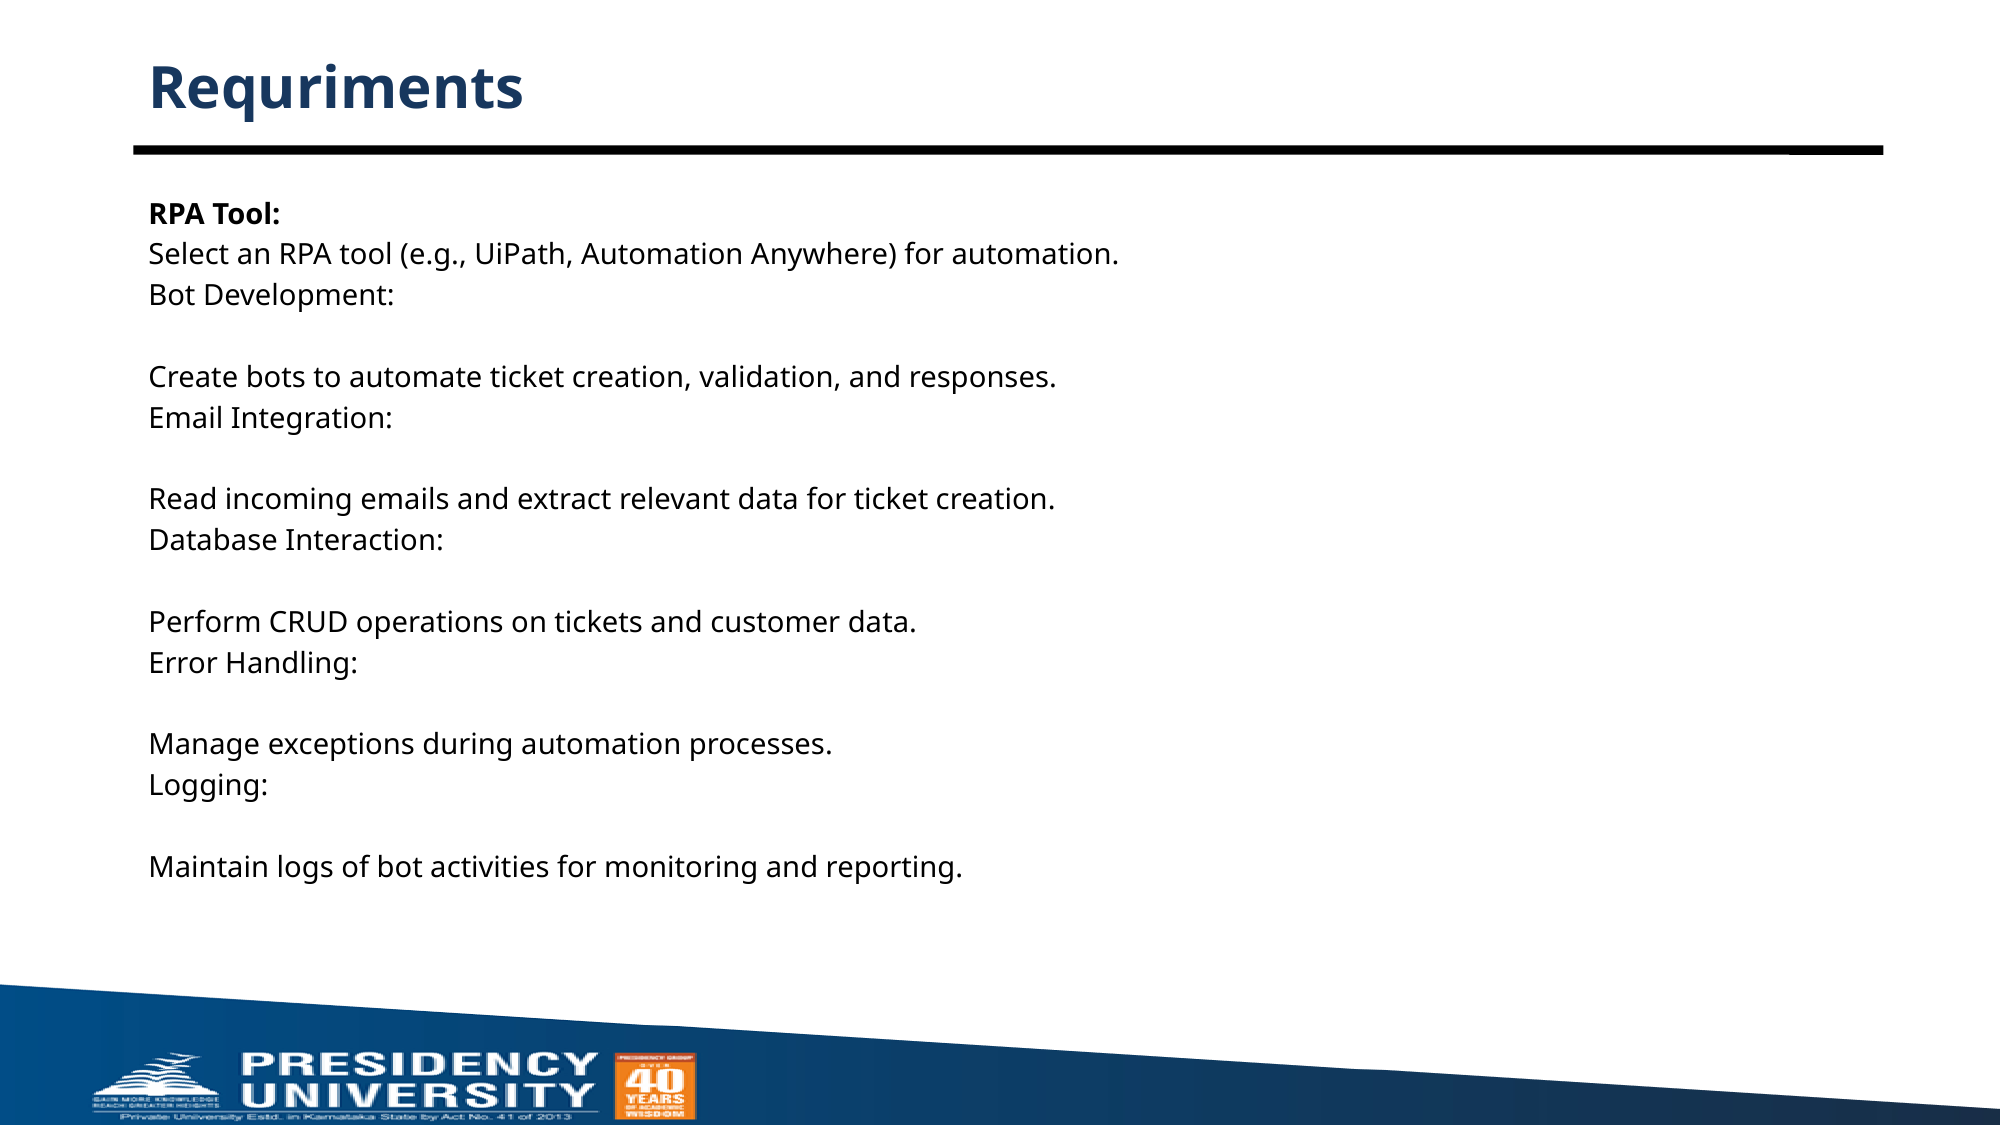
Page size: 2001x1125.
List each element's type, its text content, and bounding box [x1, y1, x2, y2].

picture [0, 982, 2000, 1125]
list RPA Tool: Select an RPA tool (e.g., UiPath, Automation Anywhere) for automation. Bot Development: Create bots to automate ticket creation, validation, and responses. Email Integration: Read incoming emails and extract relevant data for ticket creation. Database Interaction: Perform CRUD operations on tickets and customer data. Error Handling: Manage exceptions during automation processes. Logging: Maintain logs of bot activities for monitoring and reporting. [133, 187, 1884, 1000]
title Requriments [133, 45, 1884, 125]
